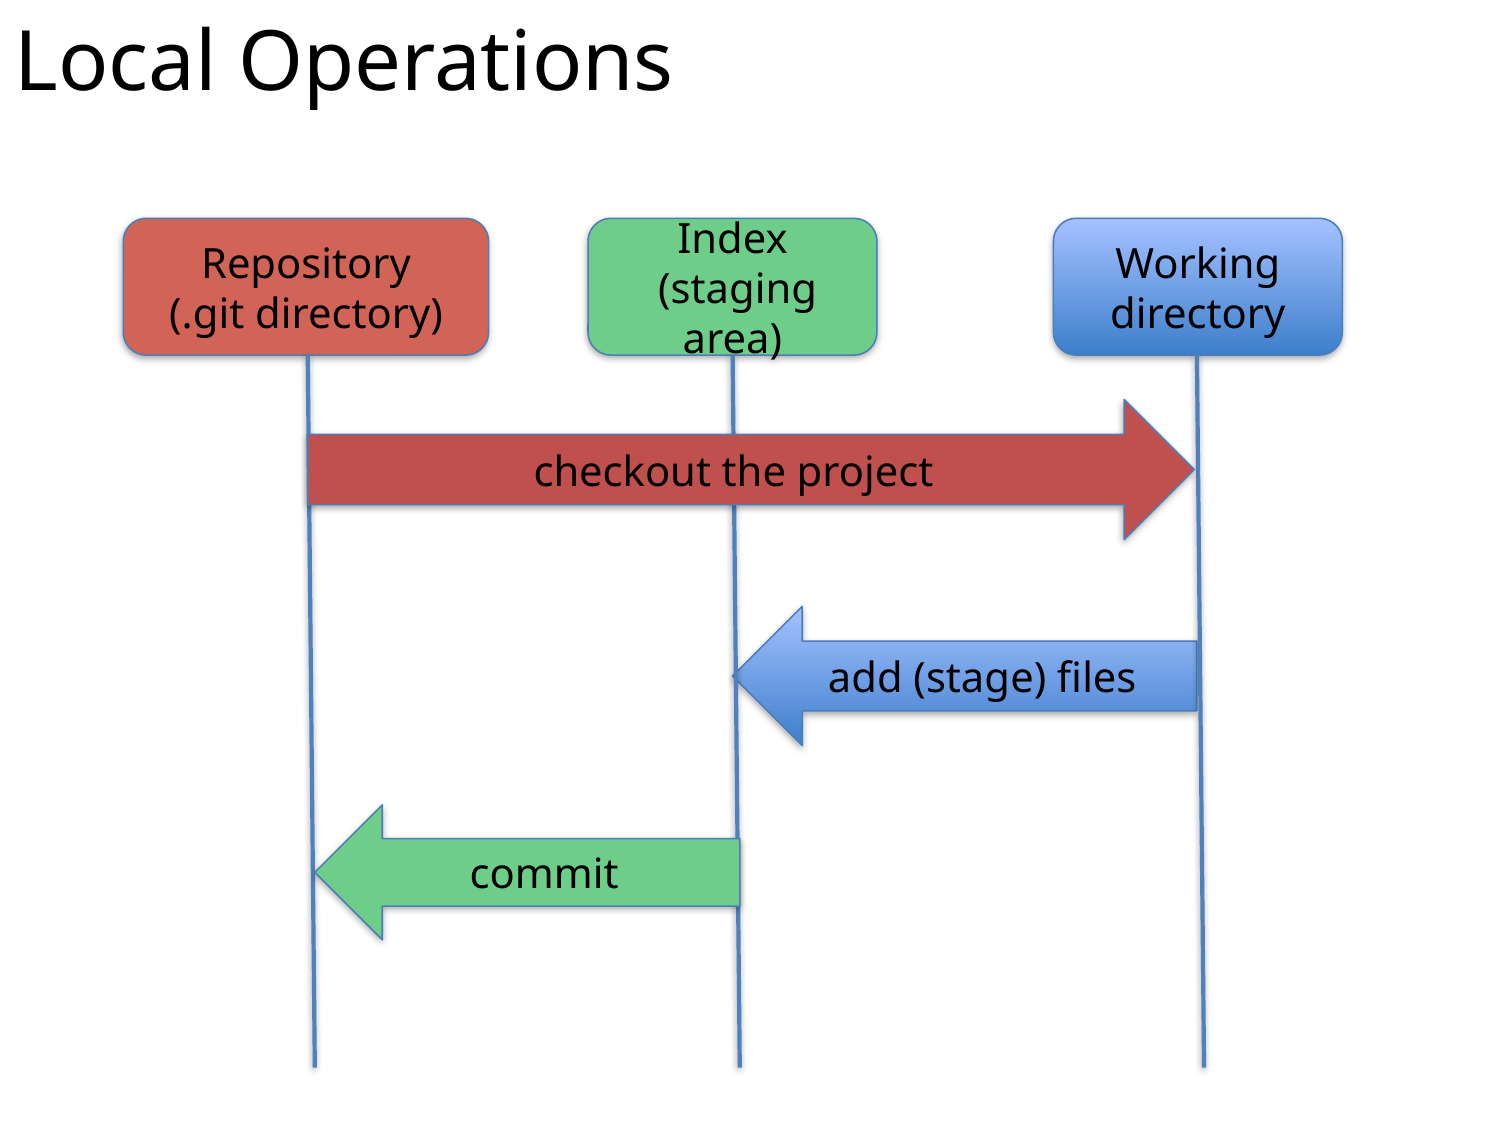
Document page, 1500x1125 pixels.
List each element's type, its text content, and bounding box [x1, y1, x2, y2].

text_box Local Operations [0, 0, 690, 115]
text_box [843, 707, 1500, 716]
text_box checkout the project [306, 398, 1195, 541]
text_box add (stage) files [778, 723, 804, 747]
text_box Index (staging area) [587, 217, 878, 356]
text_box Repository (.git directory) [122, 217, 490, 356]
text_box Working directory [1052, 217, 1344, 356]
text_box add (stage) files [742, 605, 1193, 706]
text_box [0, 707, 378, 716]
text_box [379, 707, 842, 716]
text_box commit [314, 804, 741, 941]
